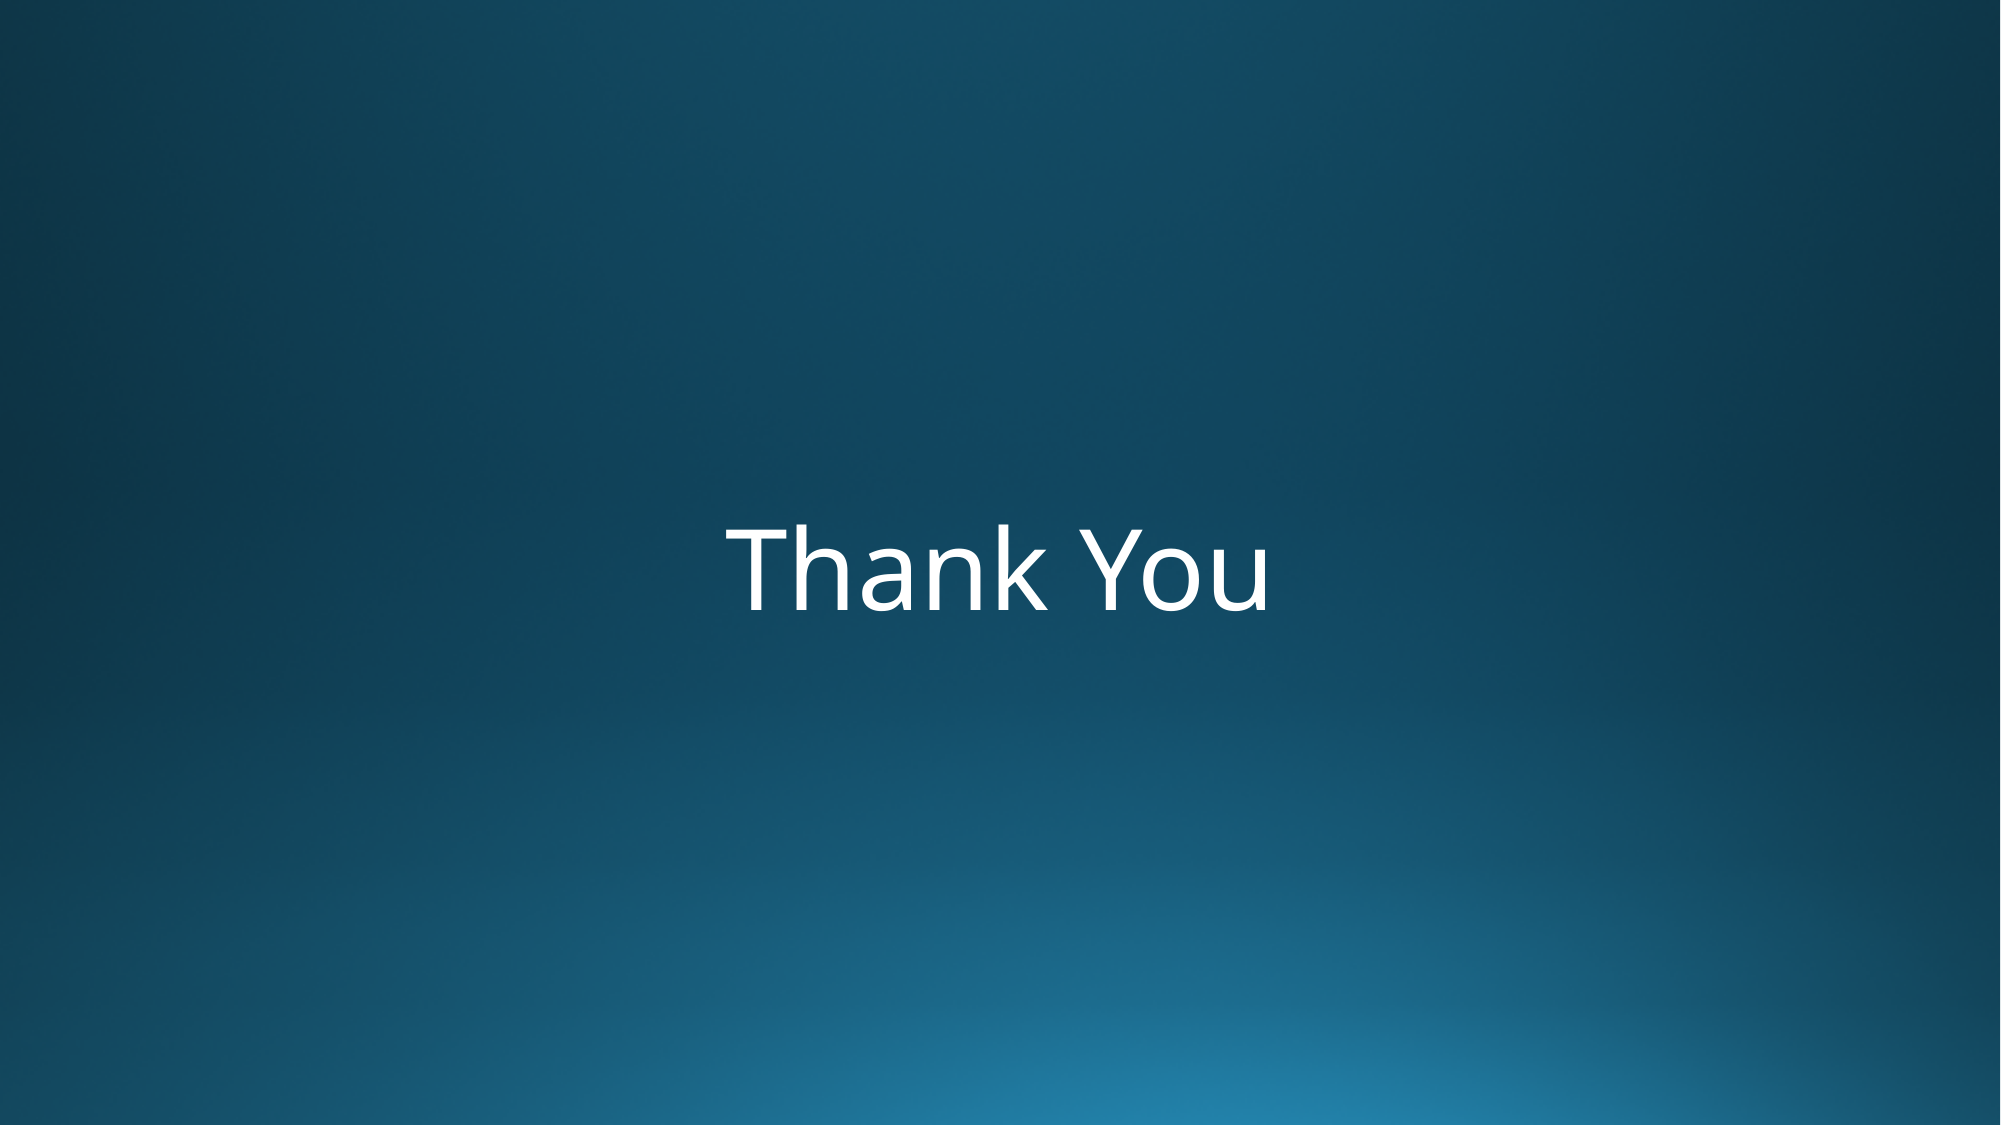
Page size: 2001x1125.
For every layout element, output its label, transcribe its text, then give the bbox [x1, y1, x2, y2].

title Thank You [137, 465, 1863, 683]
picture [0, 0, 2001, 1125]
